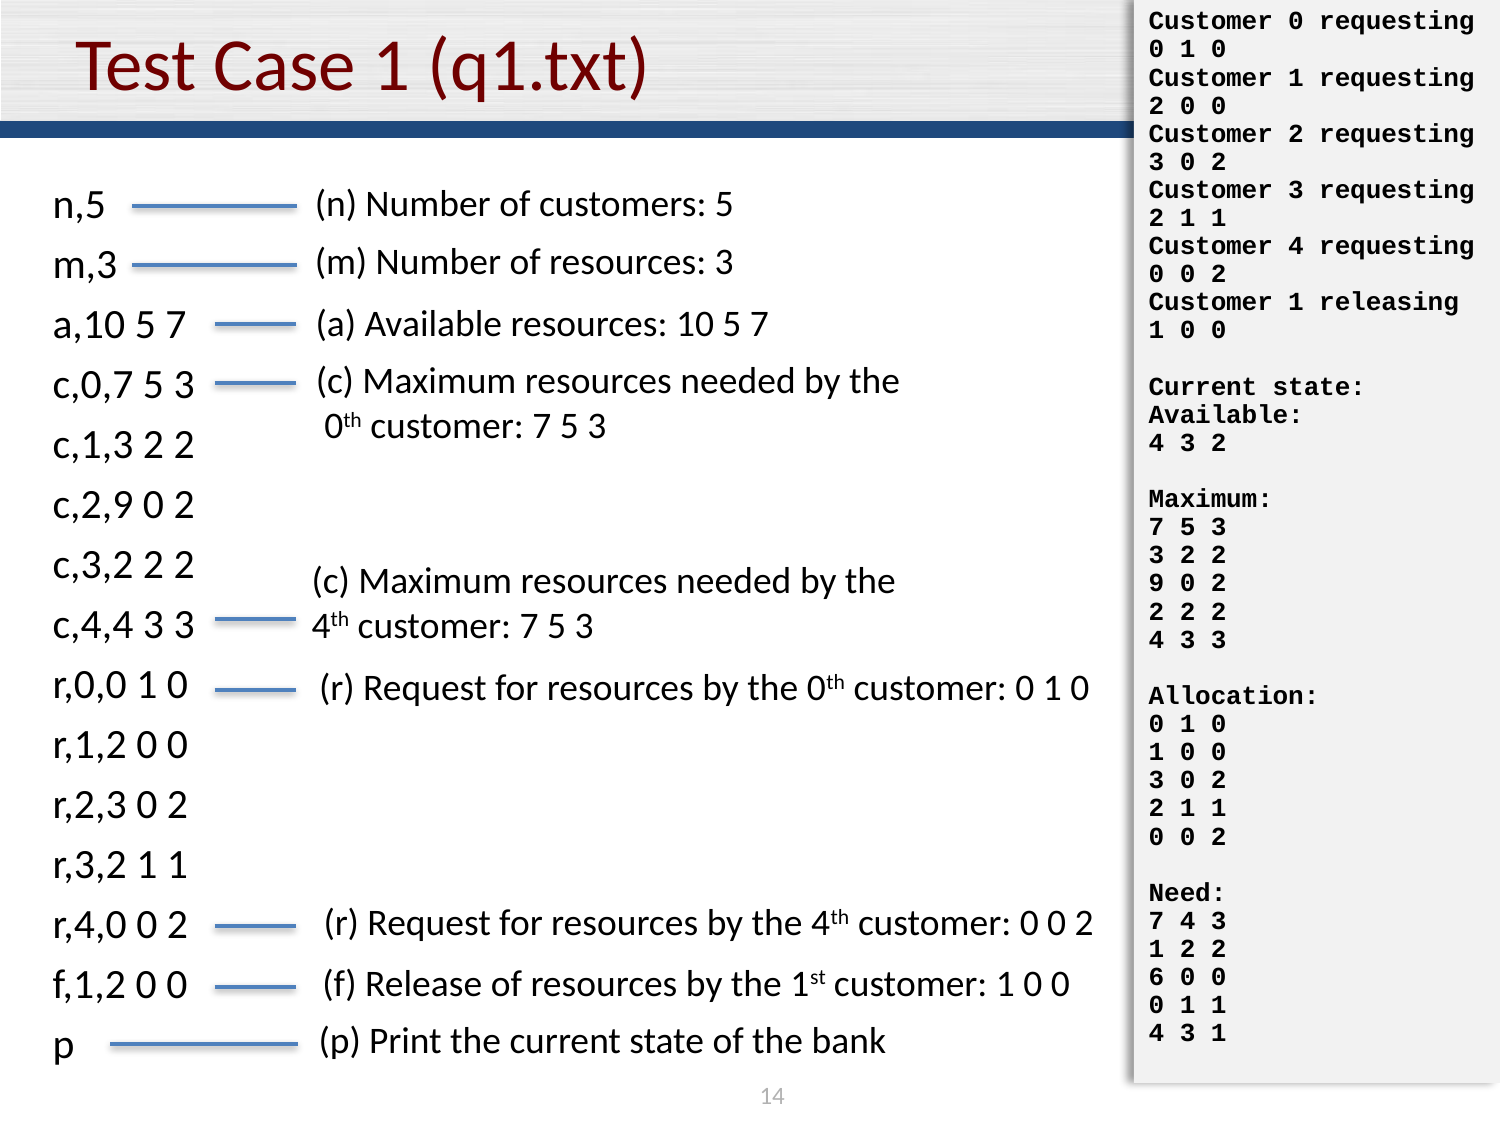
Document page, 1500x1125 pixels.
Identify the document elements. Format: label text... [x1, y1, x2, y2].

text_box n,5 m,3 a,10 5 7 c,0,7 5 3 c,1,3 2 2 c,2,9 0 2 c,3,2 2 2 c,4,4 3 3 r,0,0 1 0 r,1,2 0 0 r,2,3 0 2 r,3,2 1 1 r,4,0 0 2 f,1,2 0 0 p [37, 159, 211, 1075]
text_box (f) Release of resources by the 1st customer: 1 0 0 [307, 951, 1086, 1012]
picture [1, 0, 1133, 121]
text_box (c) Maximum resources needed by the 4th customer: 7 5 3 [296, 548, 920, 653]
text_box (r) Request for resources by the 4th customer: 0 0 2 [308, 890, 1109, 951]
title Test Case 1 (q1.txt) [60, 24, 1121, 97]
text_box (a) Available resources: 10 5 7 [300, 291, 785, 352]
slide_number 14 [687, 1069, 801, 1125]
text_box Customer 0 requesting 0 1 0 Customer 1 requesting 2 0 0 Customer 2 requesting 3 0 2 Customer 3 requesting 2 1 1 Customer 4 requesting 0 0 2 Customer 1 releasing 1 0 0 Current state: Available: 4 3 2 Maximum: 7 5 3 3 2 2 9 0 2 2 2 2 4 3 3 Allocation: 0 1 0 1 0 0 3 0 2 2 1 1 0 0 2 Need: 7 4 3 1 2 2 6 0 0 0 1 1 4 3 1 [1133, 0, 1500, 1083]
text_box (p) Print the current state of the bank [303, 1008, 902, 1069]
text_box (r) Request for resources by the 0th customer: 0 1 0 [304, 656, 1105, 716]
text_box (n) Number of customers: 5 [300, 171, 750, 229]
text_box (c) Maximum resources needed by the 0th customer: 7 5 3 [301, 348, 916, 454]
text_box (m) Number of resources: 3 [299, 229, 750, 289]
